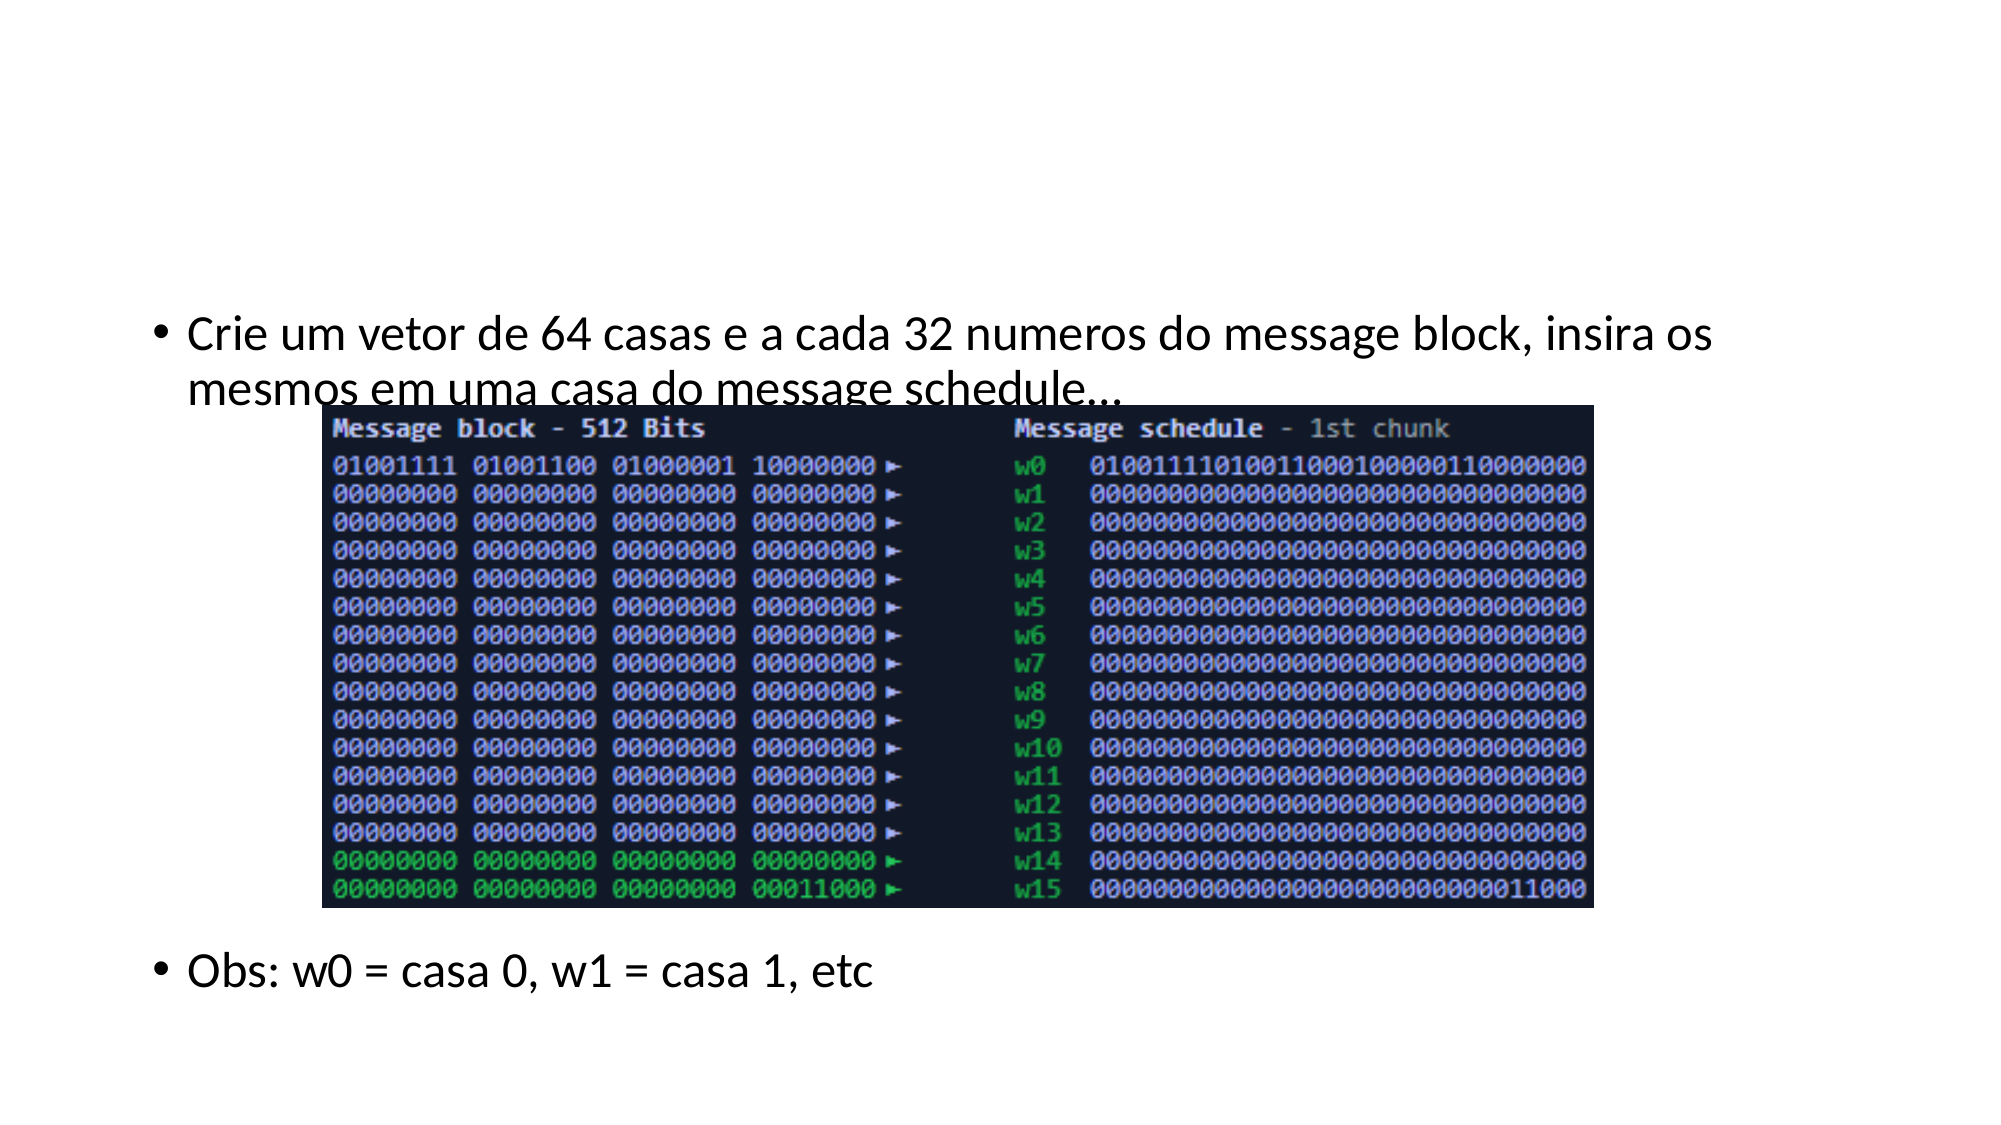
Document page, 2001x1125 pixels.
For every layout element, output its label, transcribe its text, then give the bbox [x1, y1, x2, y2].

picture [322, 405, 1594, 908]
list Crie um vetor de 64 casas e a cada 32 numeros do message block, insira os mesmos em uma casa do message schedule… Obs: w0 = casa 0, w1 = casa 1, etc [137, 299, 1863, 1014]
